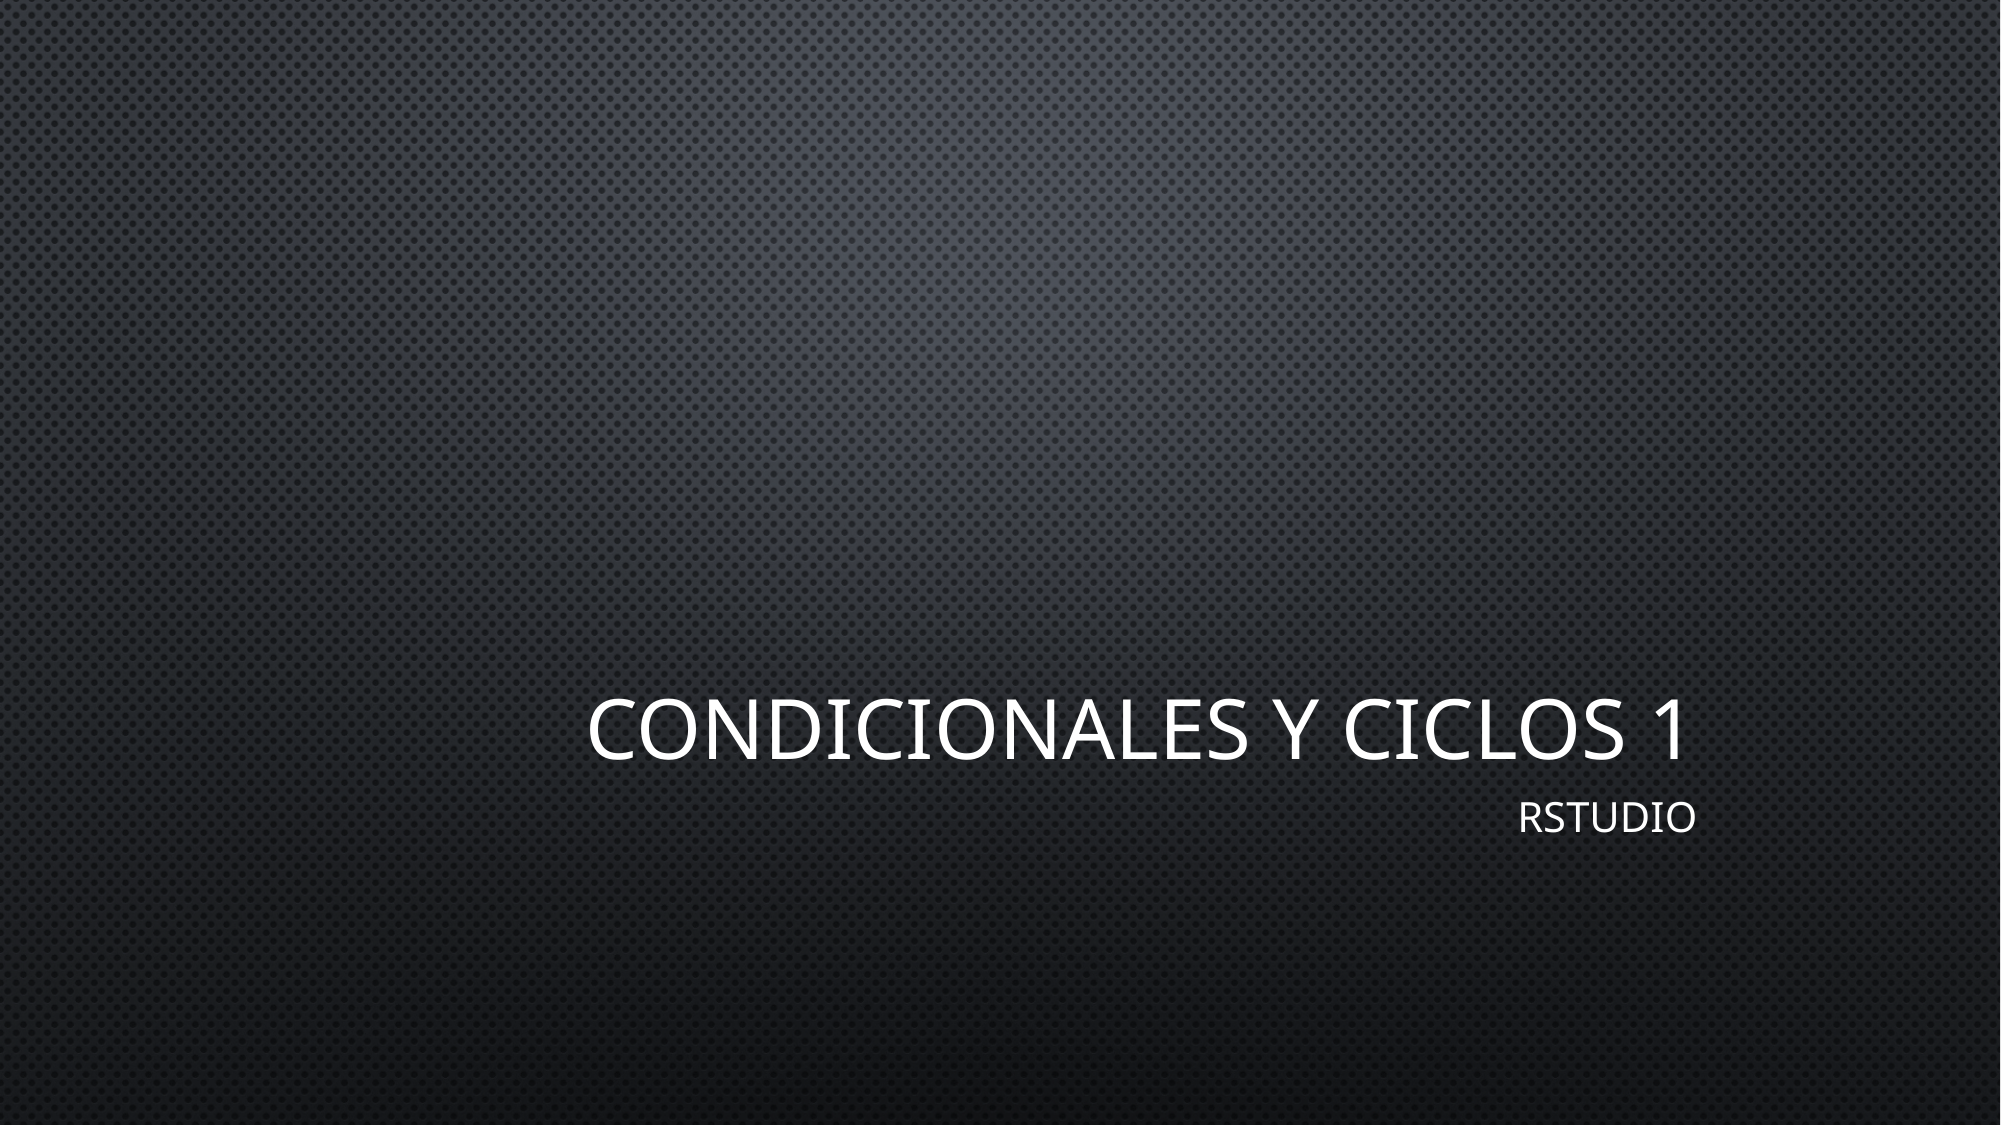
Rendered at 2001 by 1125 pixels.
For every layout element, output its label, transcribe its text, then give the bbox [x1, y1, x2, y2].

title Condicionales y ciclos 1 [287, 542, 1713, 783]
list rstudio [287, 783, 1713, 925]
